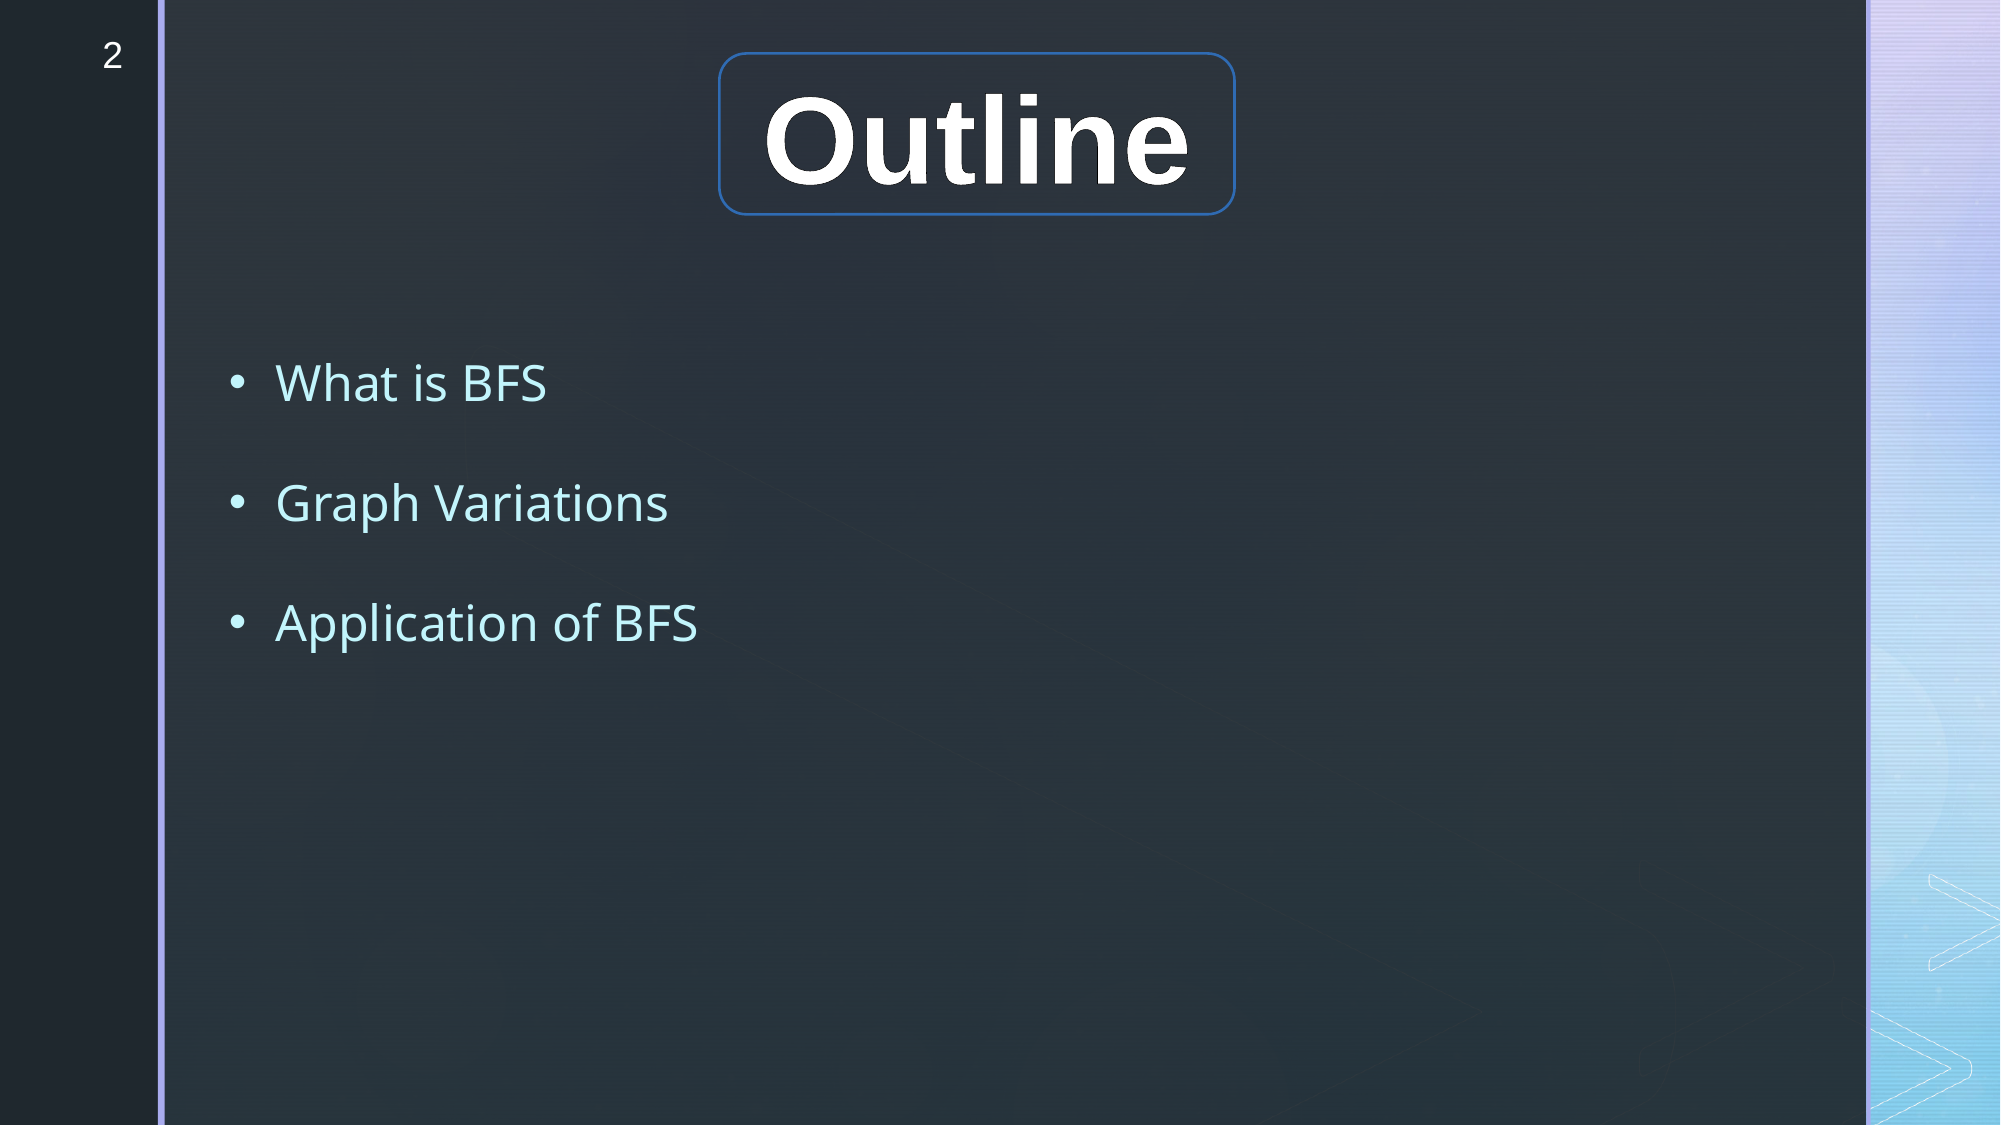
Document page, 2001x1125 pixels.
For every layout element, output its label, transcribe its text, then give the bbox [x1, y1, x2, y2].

slide_number 2 [25, 26, 131, 80]
picture [1871, 0, 2001, 1125]
text_box Outline [718, 52, 1236, 216]
text_box What is BFS Graph Variations Application of BFS [214, 238, 831, 824]
